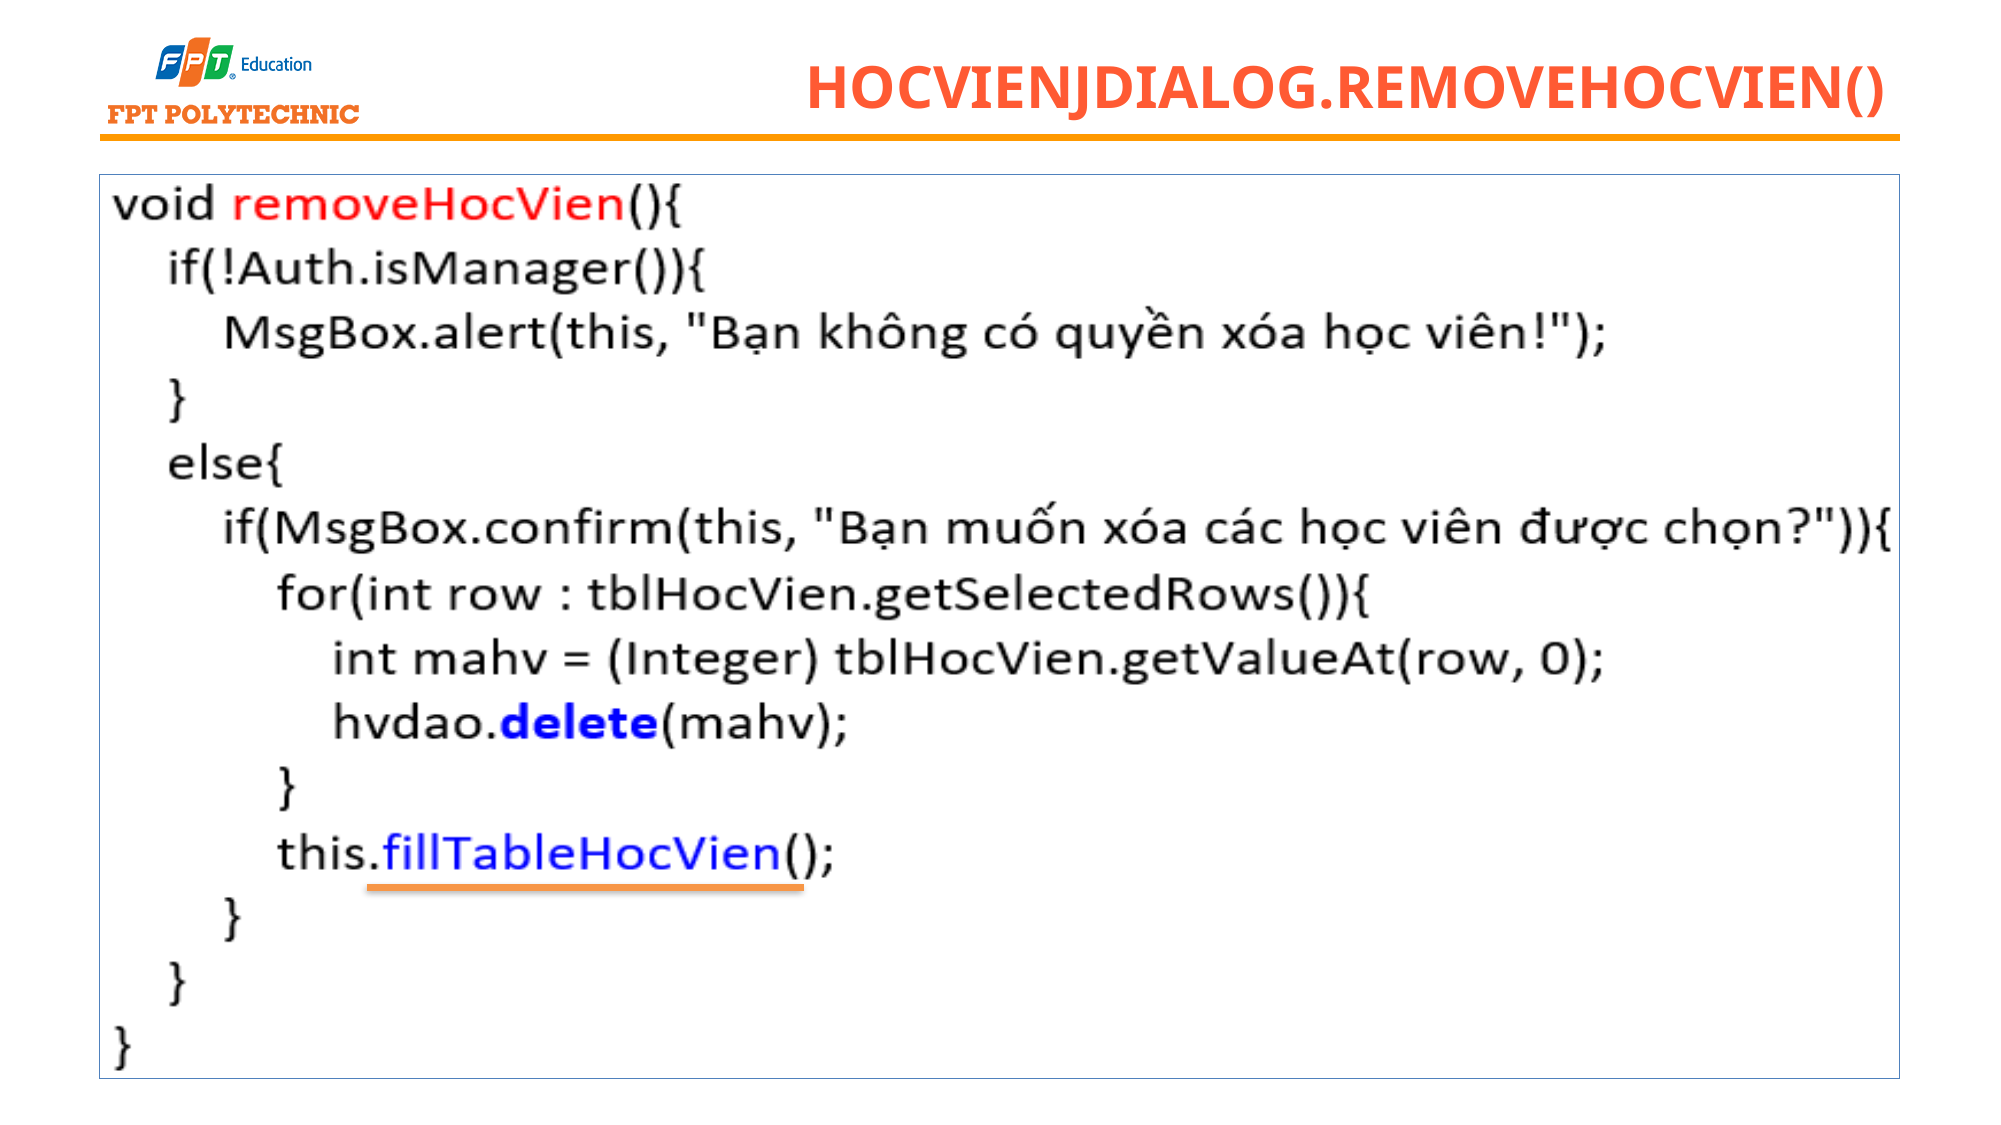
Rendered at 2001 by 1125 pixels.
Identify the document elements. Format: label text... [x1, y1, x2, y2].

picture [99, 25, 367, 143]
title HocVienJDialog.removeHocVien() [366, 45, 1900, 125]
picture [99, 174, 1901, 1080]
